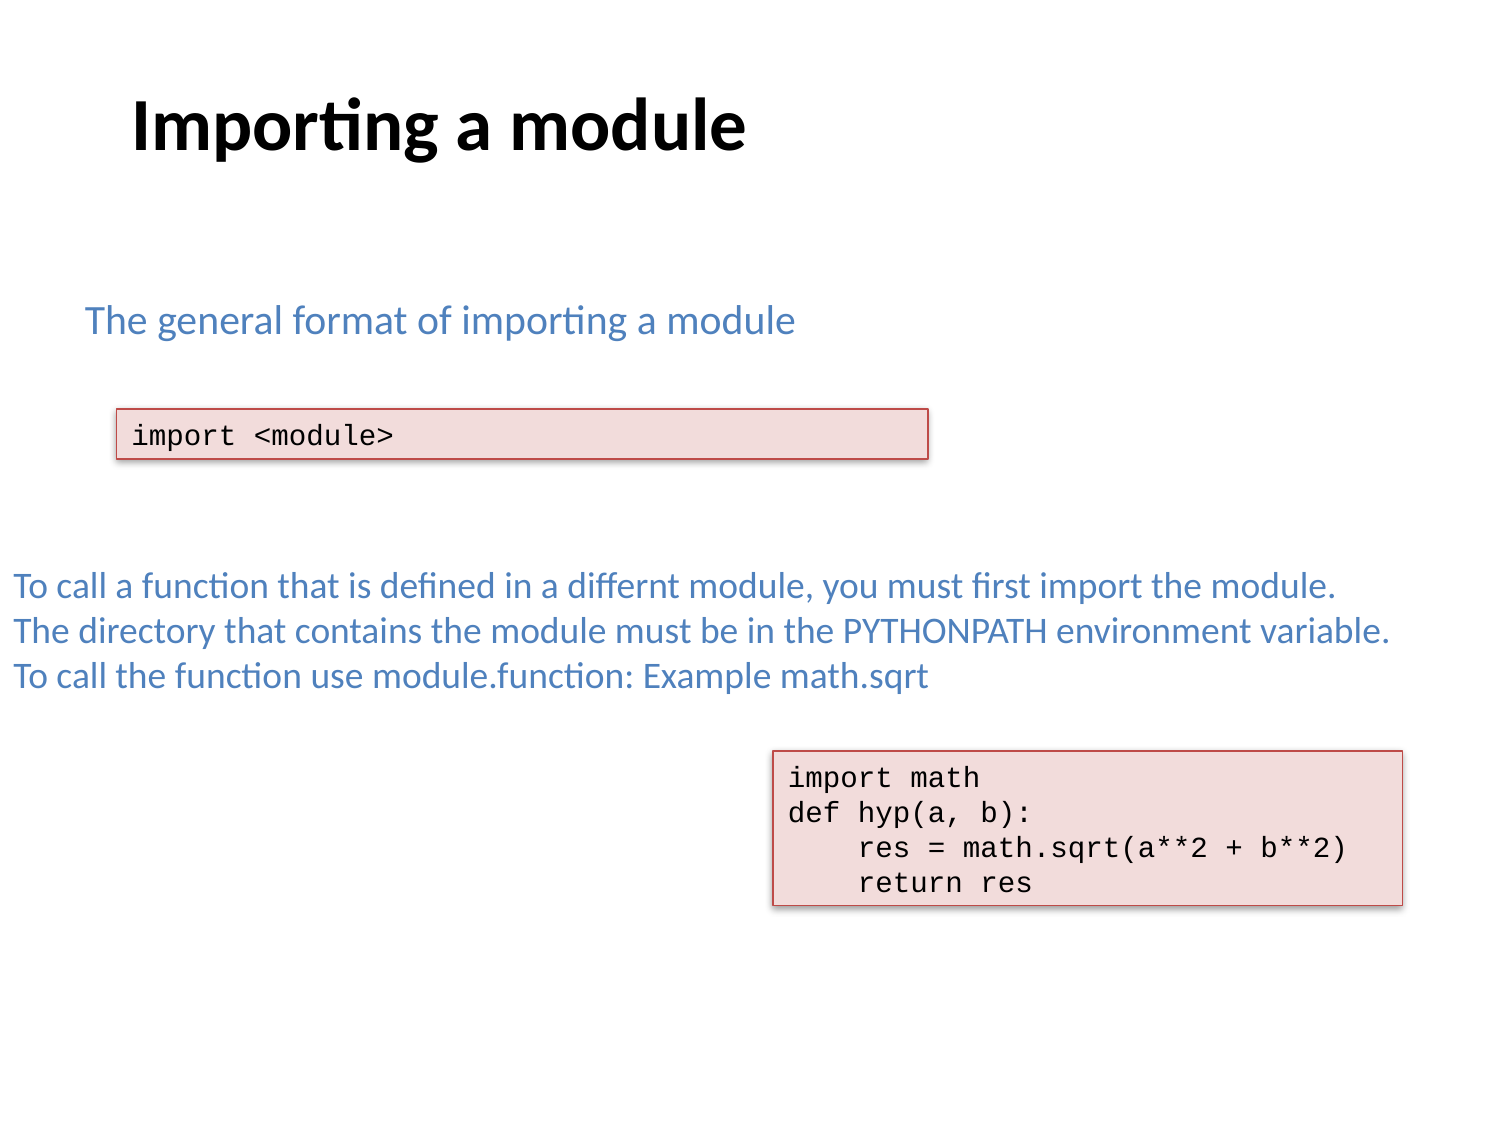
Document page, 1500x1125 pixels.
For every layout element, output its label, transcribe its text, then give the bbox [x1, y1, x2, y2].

text_box import math def hyp(a, b): res = math.sqrt(a**2 + b**2) return res [772, 750, 1403, 906]
text_box Importing a module [116, 0, 1392, 242]
text_box To call a function that is defined in a differnt module, you must first import the module. The directory that contains the module must be in the PYTHONPATH environment variable. To call the function use module.function: Example math.sqrt [0, 553, 1500, 704]
text_box The general format of importing a module [69, 285, 812, 351]
text_box import <module> [116, 408, 929, 460]
